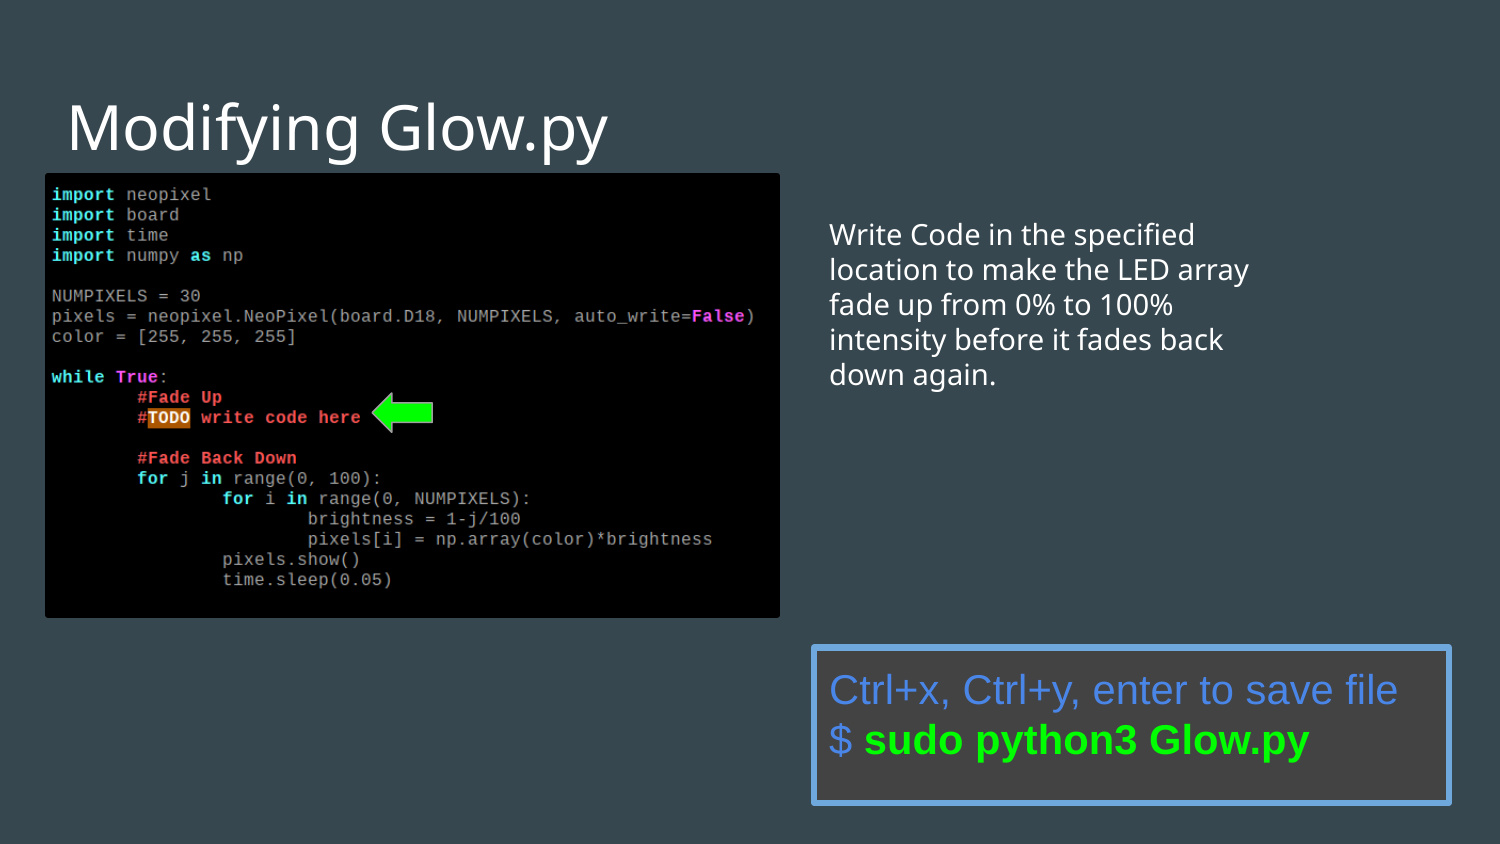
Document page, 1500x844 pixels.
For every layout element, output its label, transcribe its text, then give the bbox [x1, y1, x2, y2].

picture [50, 178, 775, 613]
text_box Write Code in the specified location to make the LED array fade up from 0% to 100% intensity before it fades back down again. [814, 201, 1276, 407]
text_box Ctrl+x, Ctrl+y, enter to save file $ sudo python3 Glow.py [814, 647, 1449, 803]
title Modifying Glow.py [51, 72, 1449, 167]
